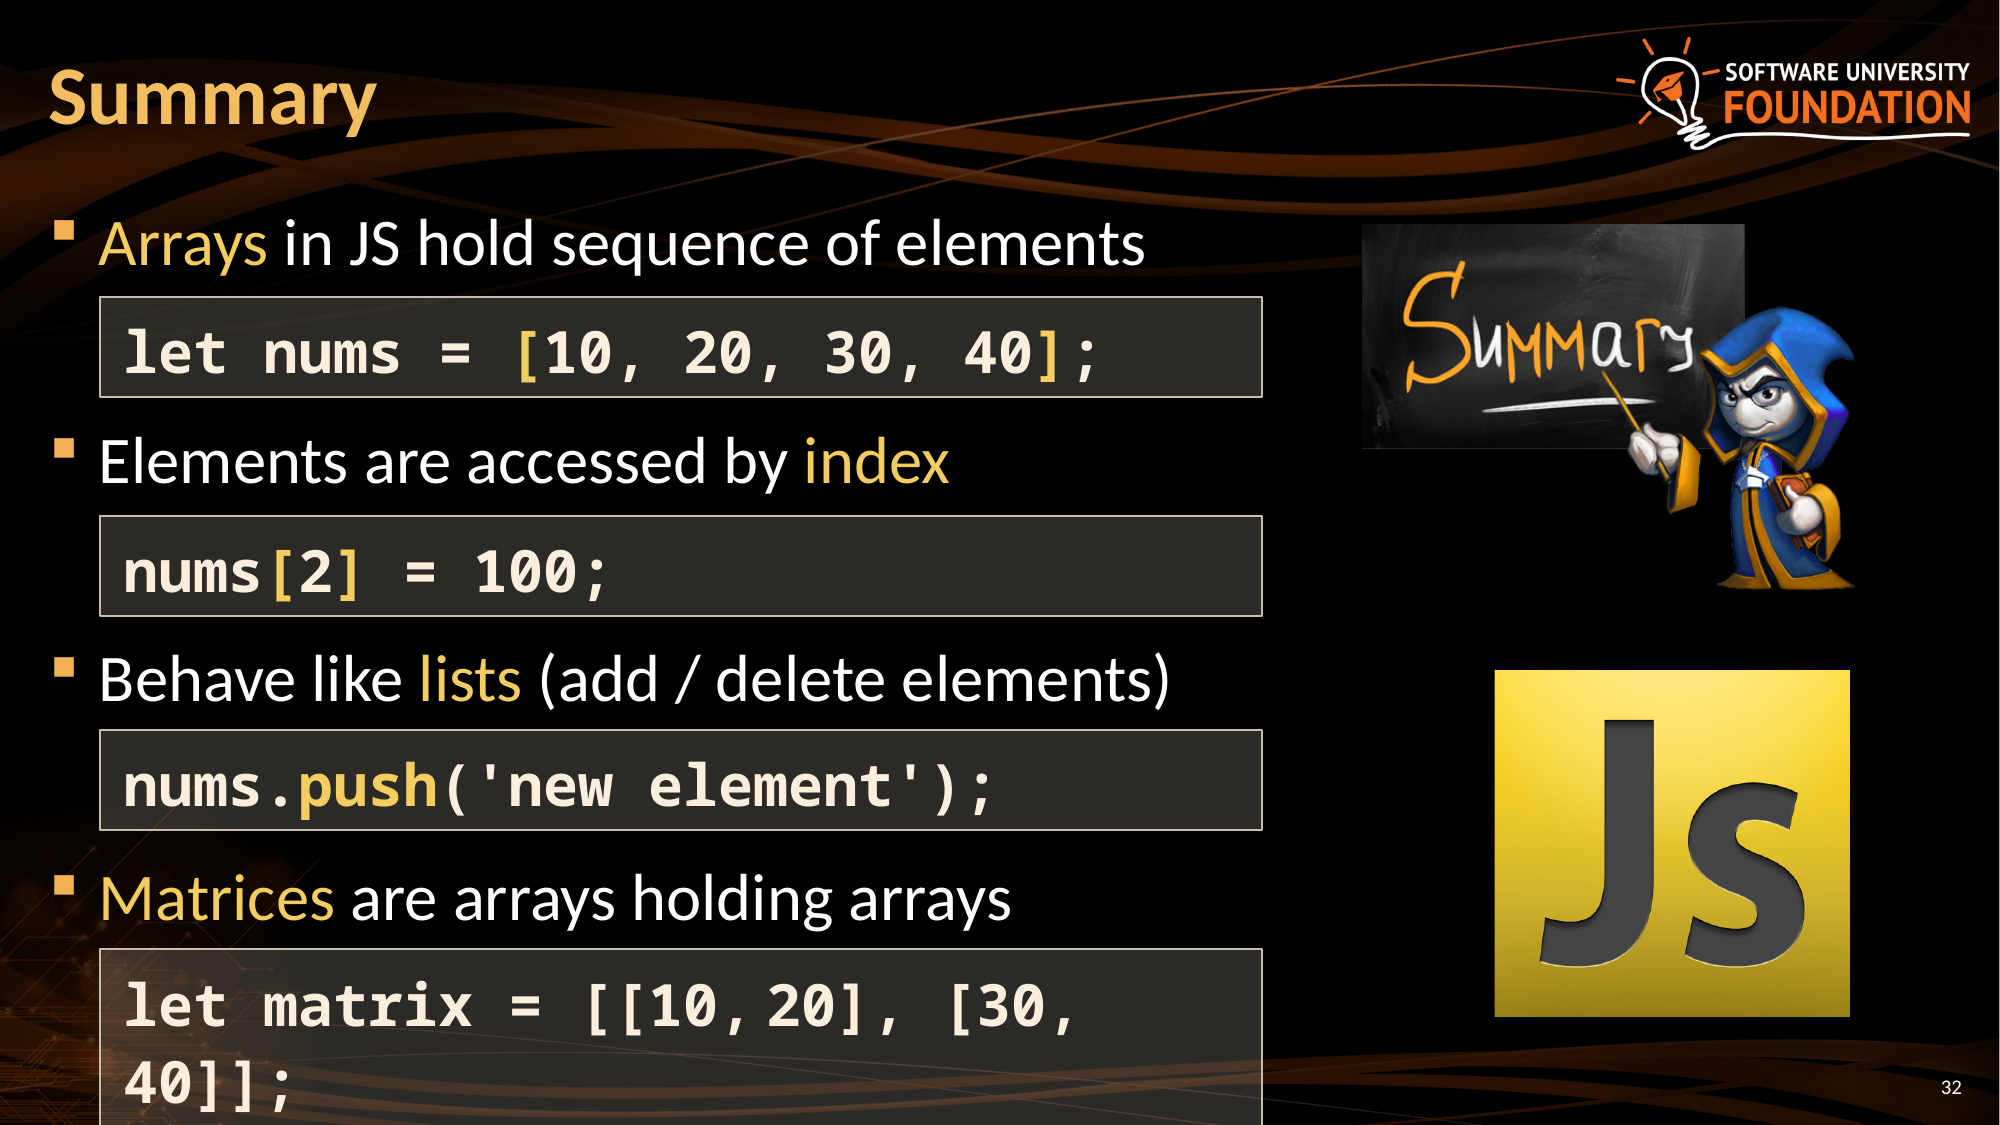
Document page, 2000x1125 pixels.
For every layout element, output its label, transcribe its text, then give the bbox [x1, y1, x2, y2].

text_box let matrix = [[10, 20], [30, 40]]; [99, 949, 1263, 1125]
slide_number 32 [1897, 1070, 1968, 1103]
title Summary [30, 6, 1602, 189]
list Arrays in JS hold sequence of elements Elements are accessed by index Behave like lists (add / delete elements) Matrices are arrays holding arrays [31, 189, 1381, 1103]
picture [0, 0, 2000, 1125]
text_box let nums = [10, 20, 30, 40]; [99, 296, 1263, 398]
text_box nums.push('new element'); [99, 729, 1263, 831]
text_box nums[2] = 100; [99, 515, 1263, 617]
